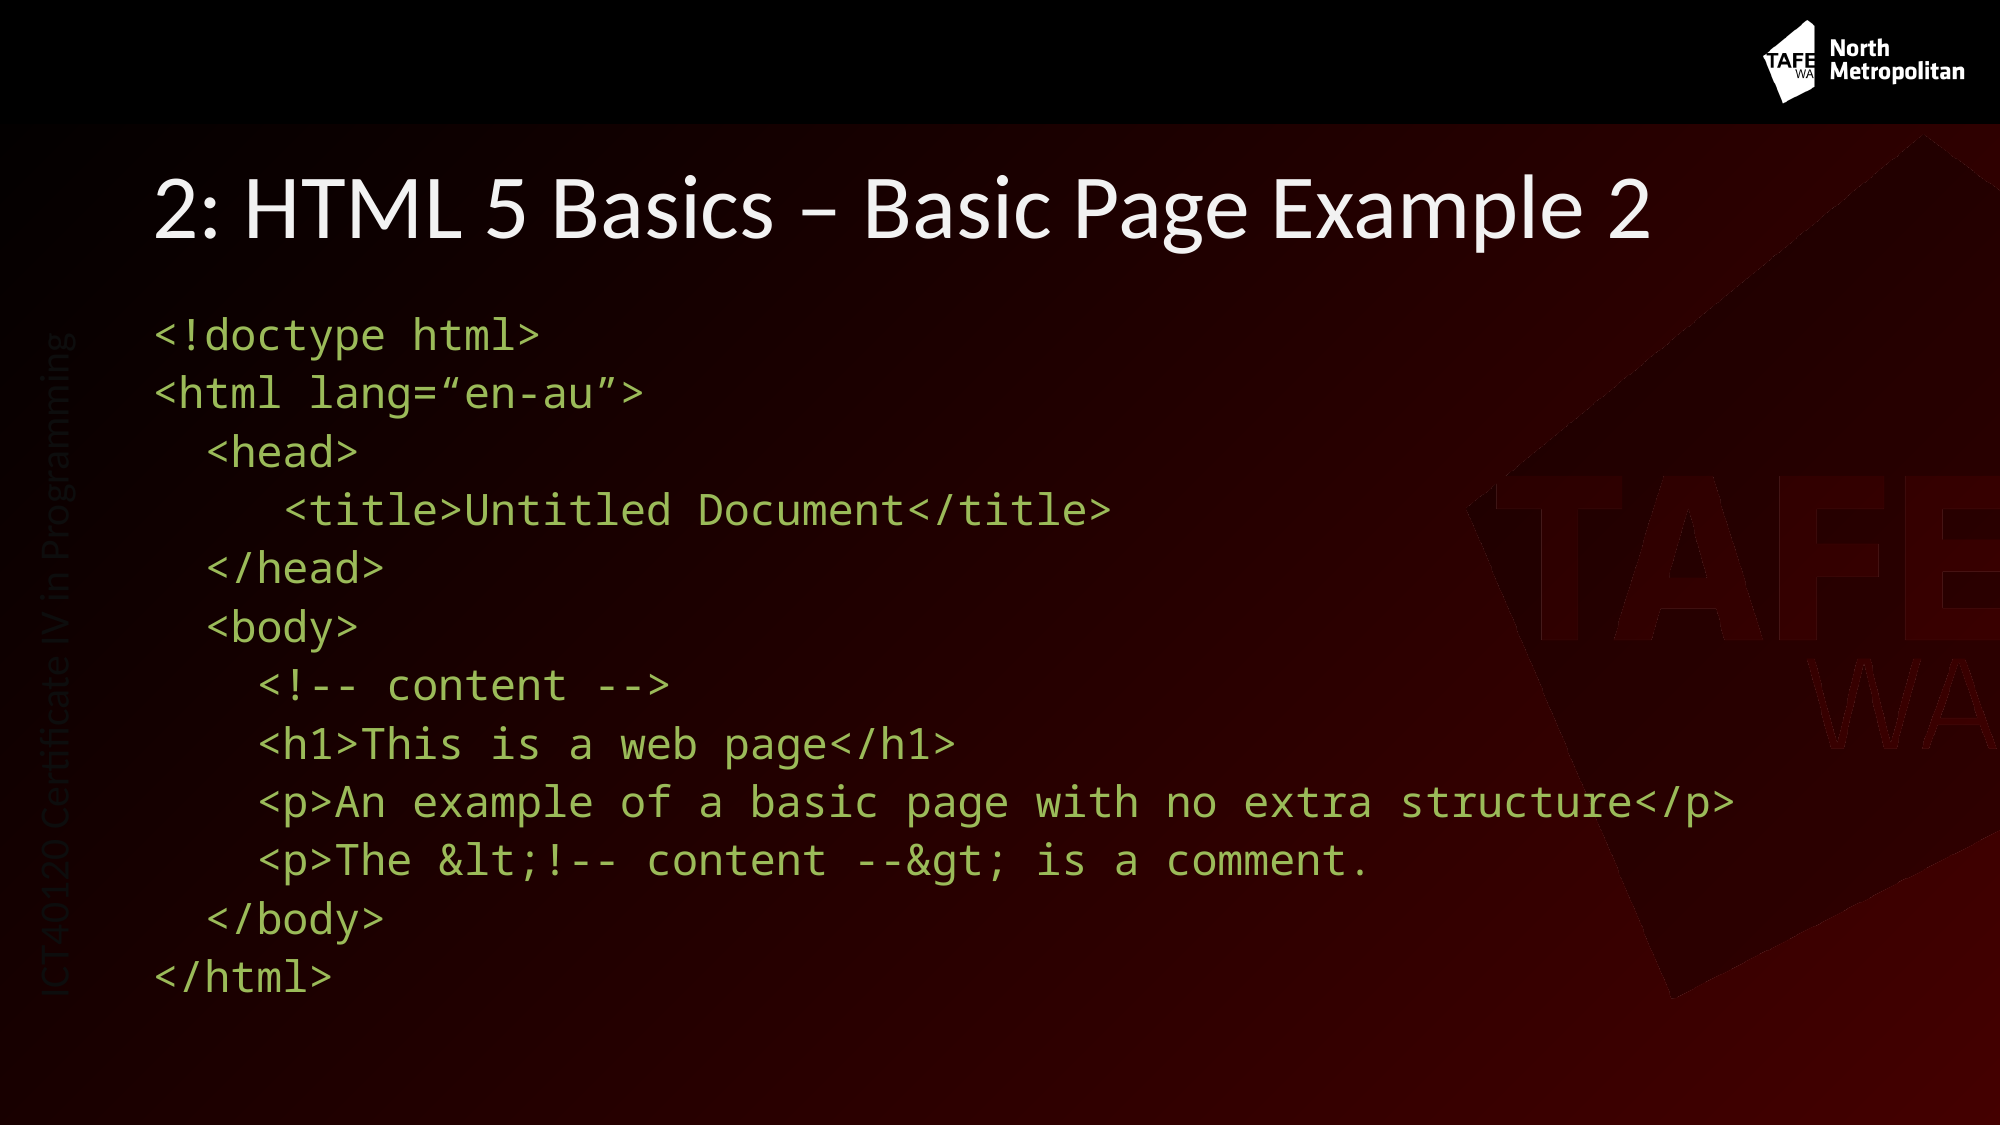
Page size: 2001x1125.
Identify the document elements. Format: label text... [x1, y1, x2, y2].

list <!doctype html> <html lang=“en-au”> <head> <title>Untitled Document</title> </head> <body> <!-- content --> <h1>This is a web page</h1> <p>An example of a basic page with no extra structure</p> <p>The &lt;!-- content --&gt; is a comment. </body> </html> [137, 299, 1863, 1014]
picture [0, 0, 2000, 124]
title 2: HTML 5 Basics – Basic Page Example 2 [137, 126, 1863, 278]
